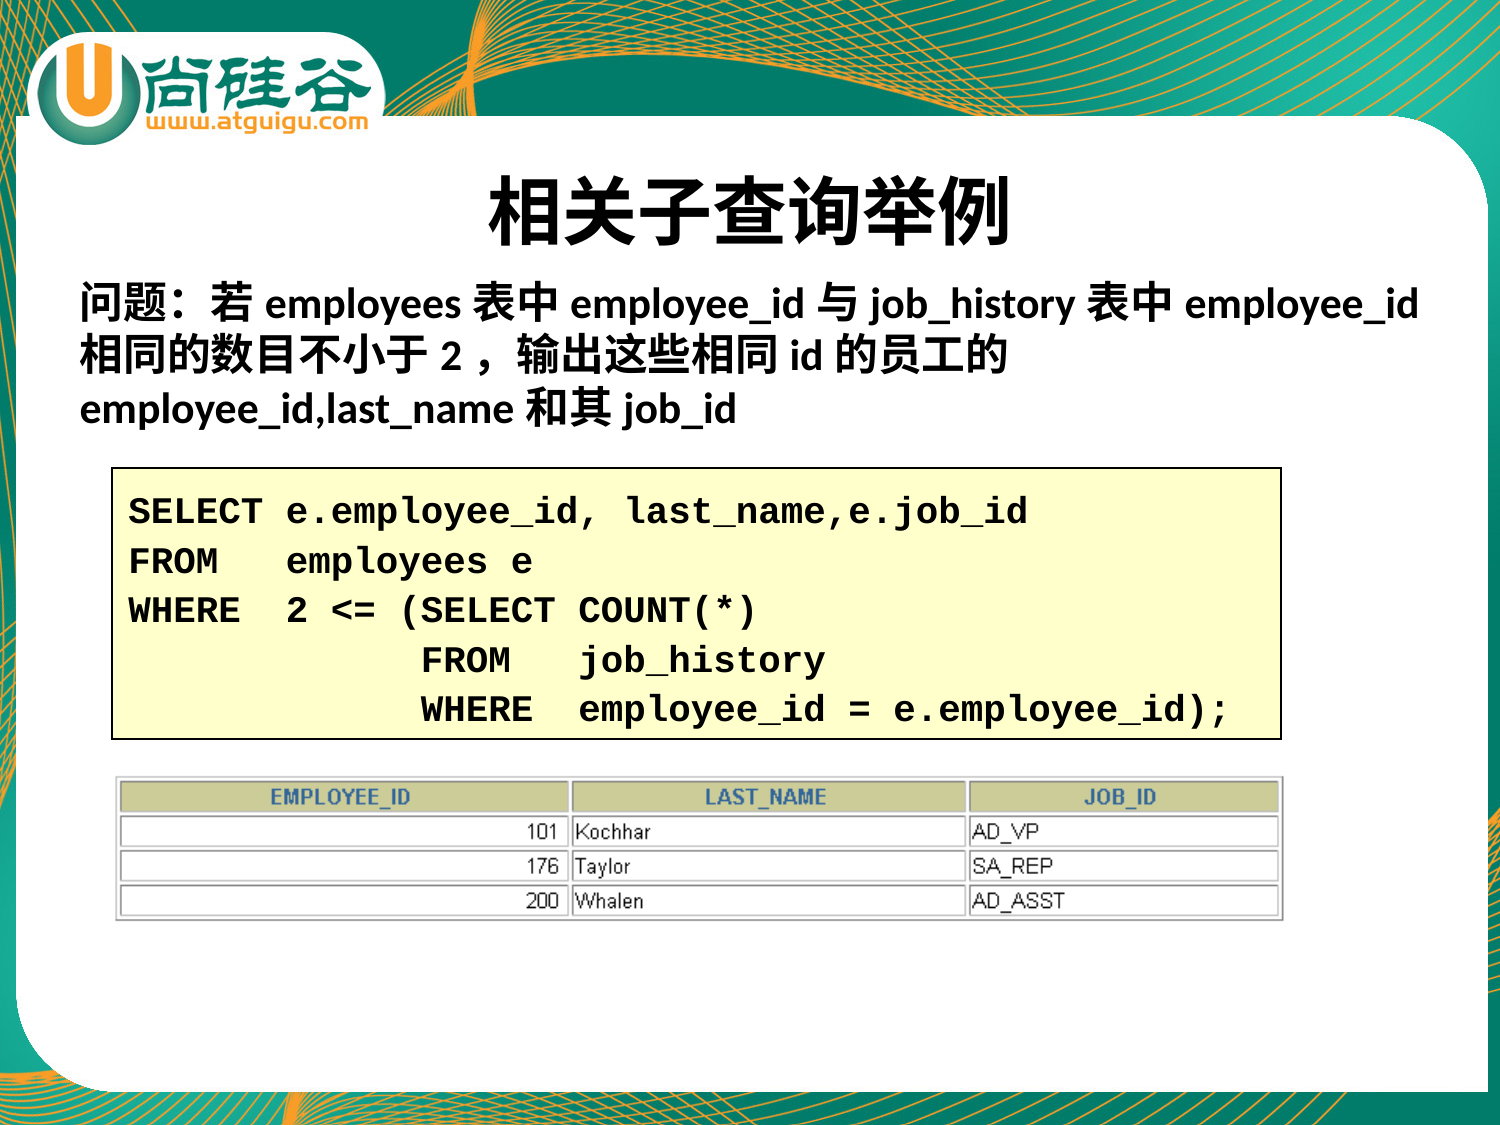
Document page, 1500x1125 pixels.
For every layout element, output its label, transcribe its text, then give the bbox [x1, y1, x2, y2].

text_box 问题：若employees表中employee_id与job_history表中employee_id相同的数目不小于2，输出这些相同id的员工的employee_id,last_name和其job_id [64, 267, 1447, 440]
title 相关子查询举例 [75, 115, 1425, 267]
text_box SELECT e.employee_id, last_name,e.job_id FROM employees e WHERE 2 <= (SELECT COUNT(*) FROM job_history WHERE employee_id = e.employee_id); [113, 474, 1400, 737]
picture [0, 0, 1500, 1125]
text_box [111, 468, 1281, 739]
